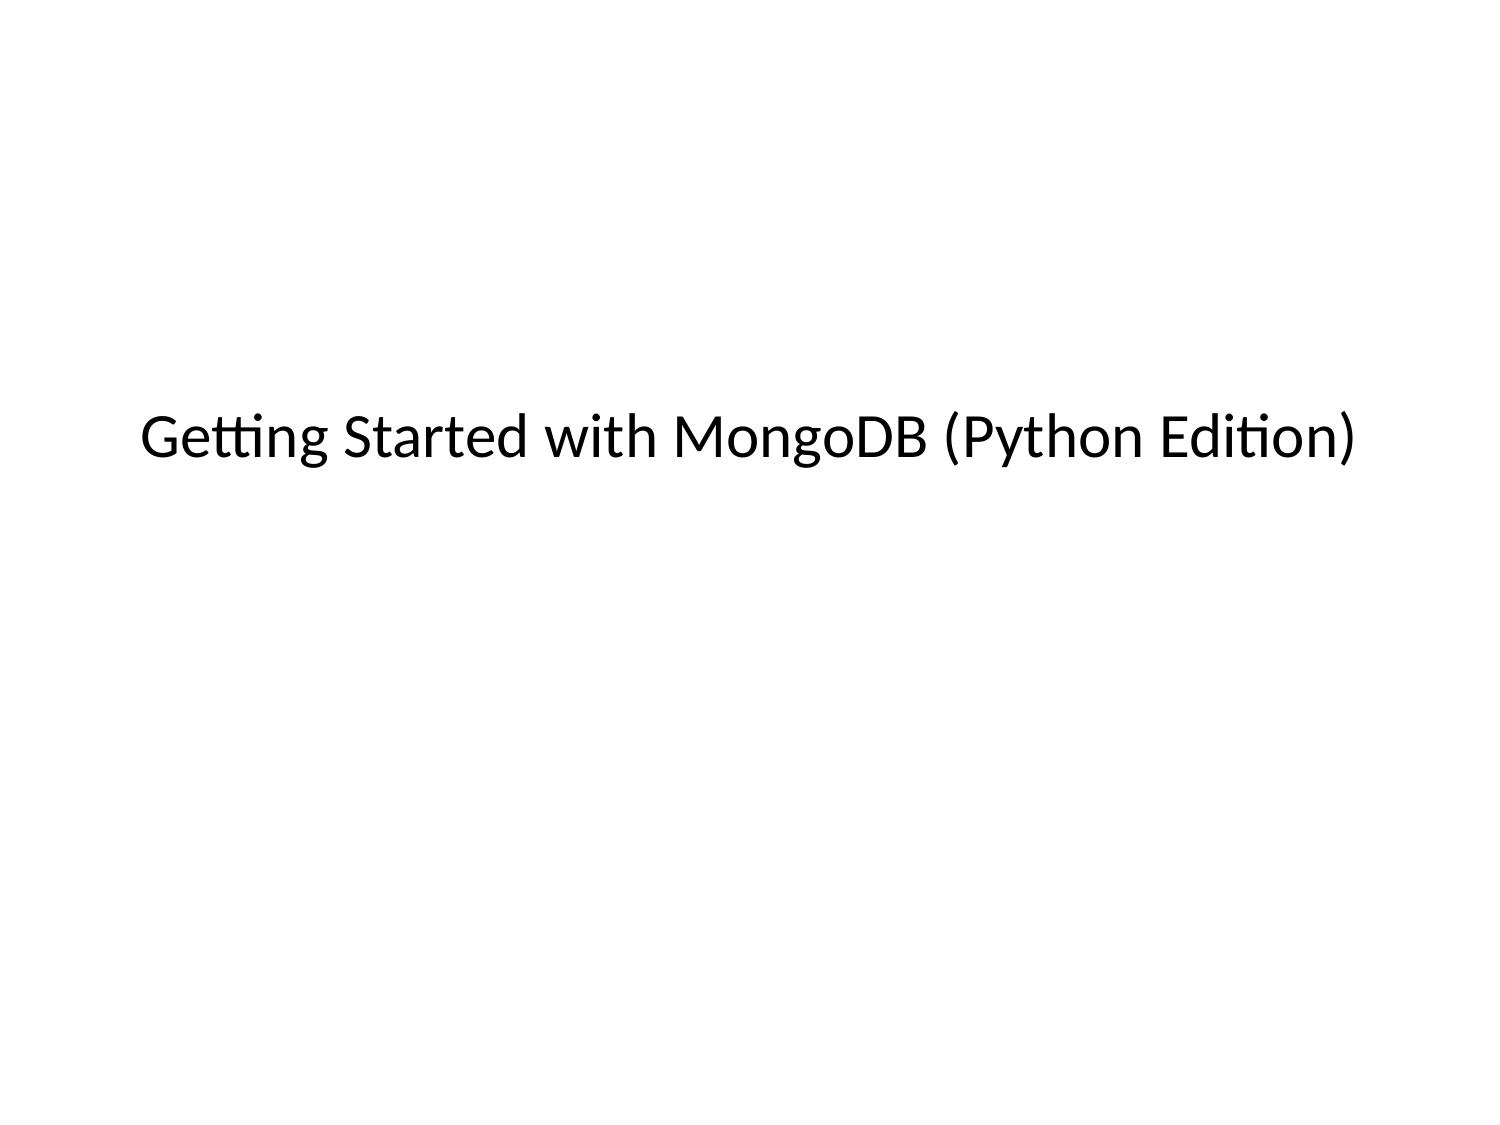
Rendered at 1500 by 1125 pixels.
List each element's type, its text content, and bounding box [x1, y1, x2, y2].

title Getting Started with MongoDB (Python Edition) [112, 349, 1388, 591]
